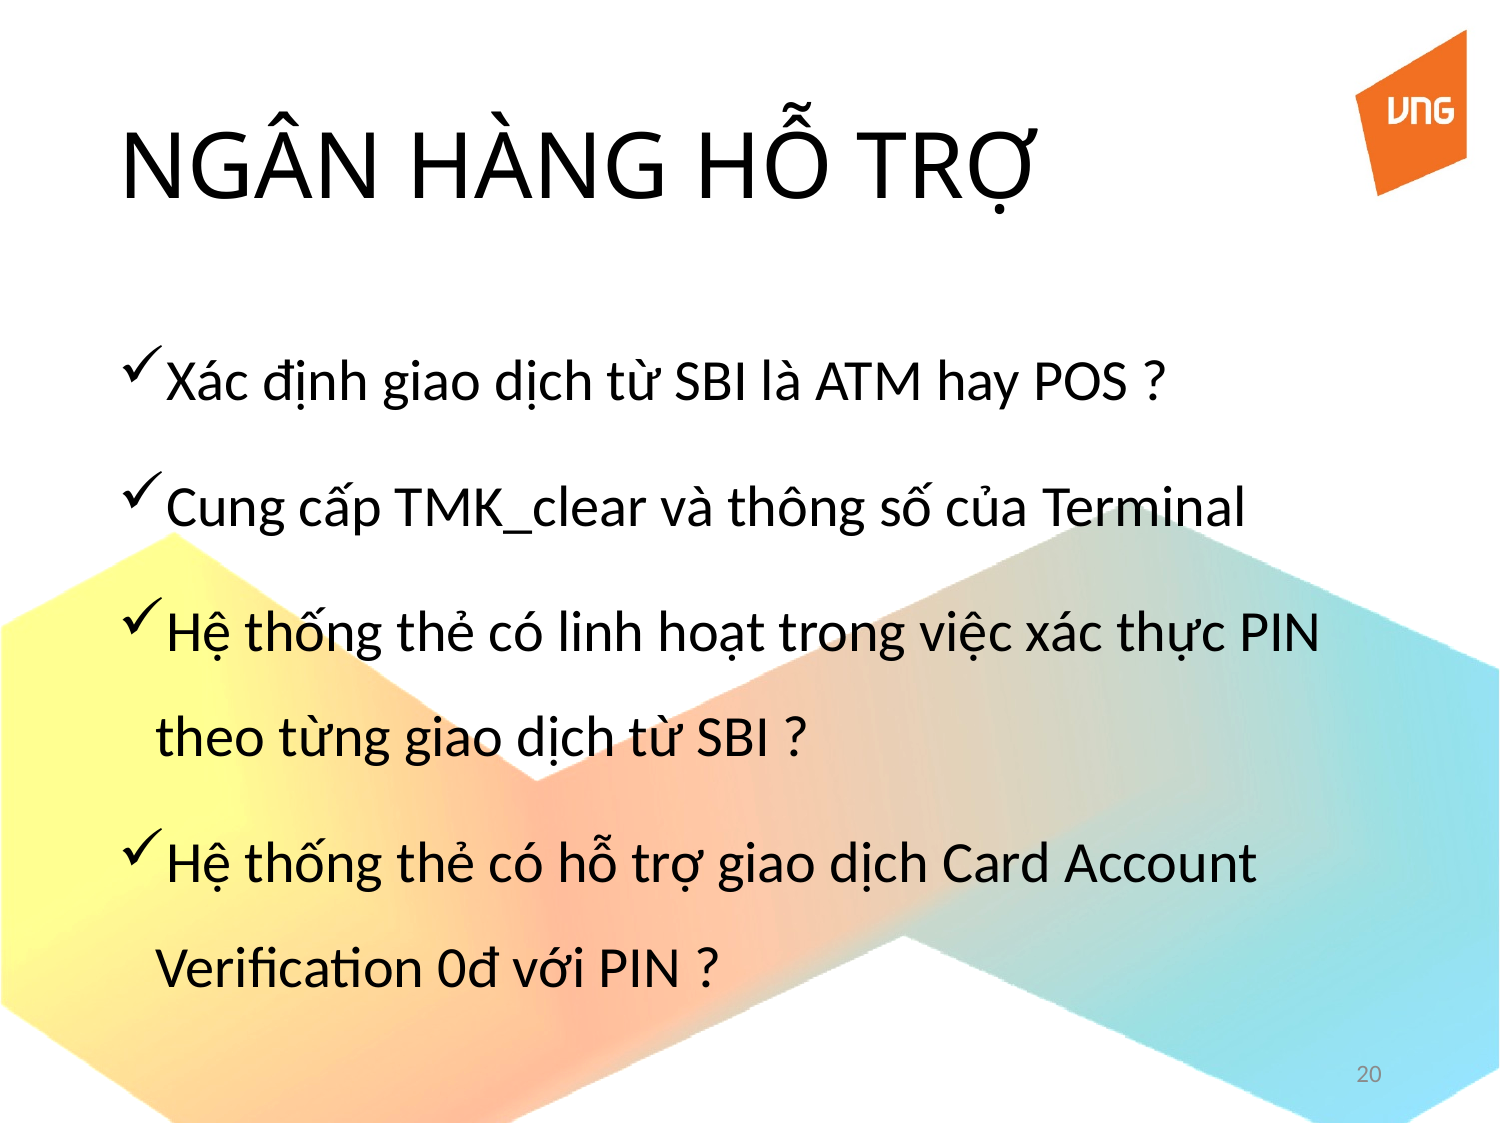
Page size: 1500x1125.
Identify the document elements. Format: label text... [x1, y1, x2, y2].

picture [1321, 0, 1500, 232]
list Xác định giao dịch từ SBI là ATM hay POS ? Cung cấp TMK_clear và thông số của Terminal Hệ thống thẻ có linh hoạt trong việc xác thực PIN theo từng giao dịch từ SBI ? Hệ thống thẻ có hỗ trợ giao dịch Card Account Verification 0đ với PIN ? [103, 299, 1397, 1014]
title NGÂN HÀNG HỖ TRỢ [103, 59, 1397, 278]
slide_number 20 [1059, 1042, 1397, 1103]
picture [0, 498, 1500, 1123]
